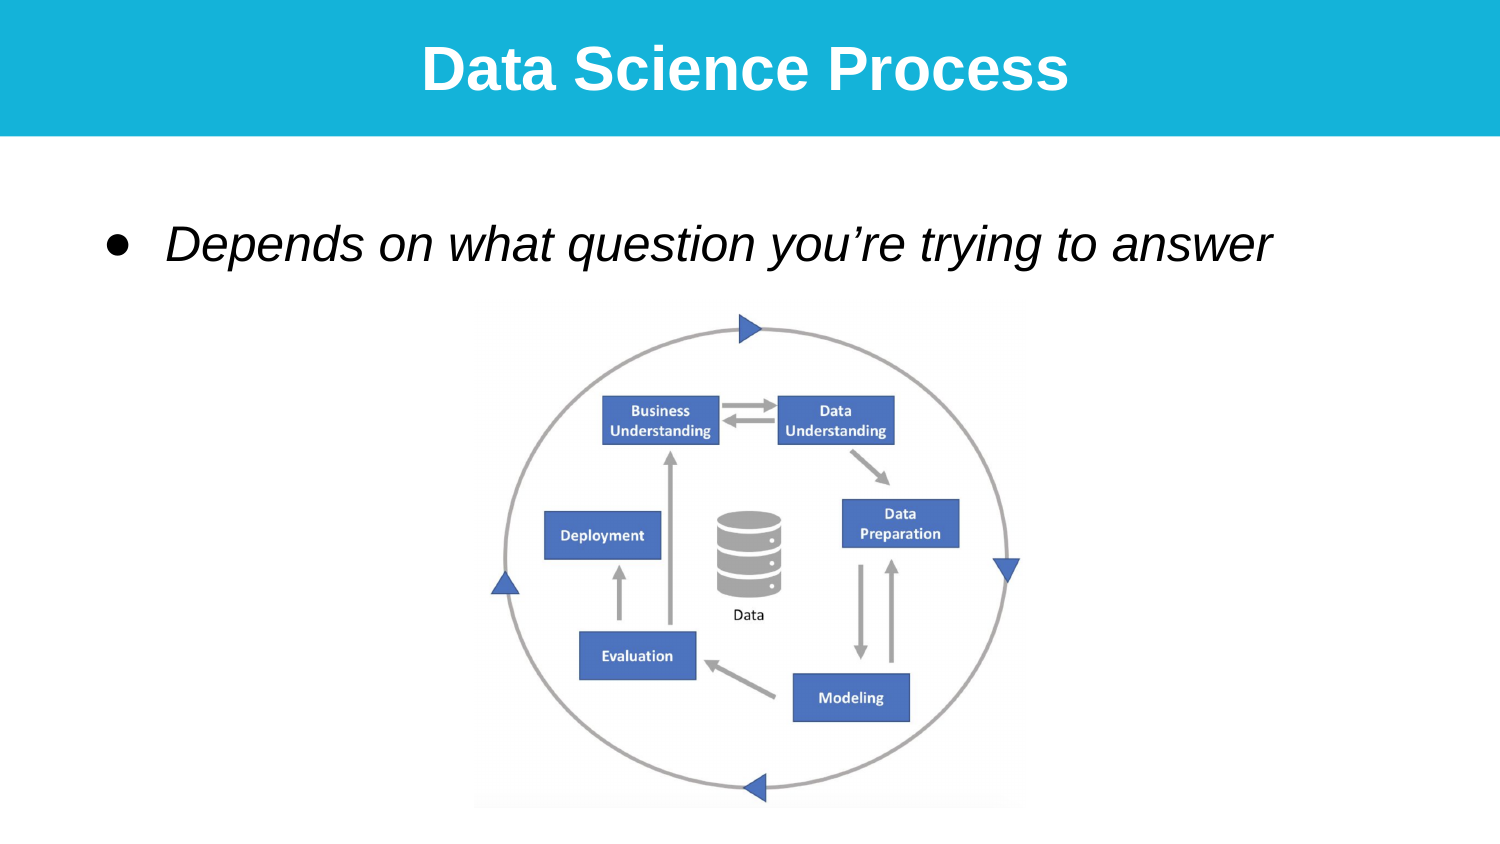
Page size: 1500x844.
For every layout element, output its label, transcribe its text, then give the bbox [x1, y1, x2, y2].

list Depends on what question you’re trying to answer [75, 196, 1425, 808]
text_box Data Science Process [10, 13, 1482, 126]
text_box [0, 0, 1500, 137]
picture [474, 299, 1026, 809]
